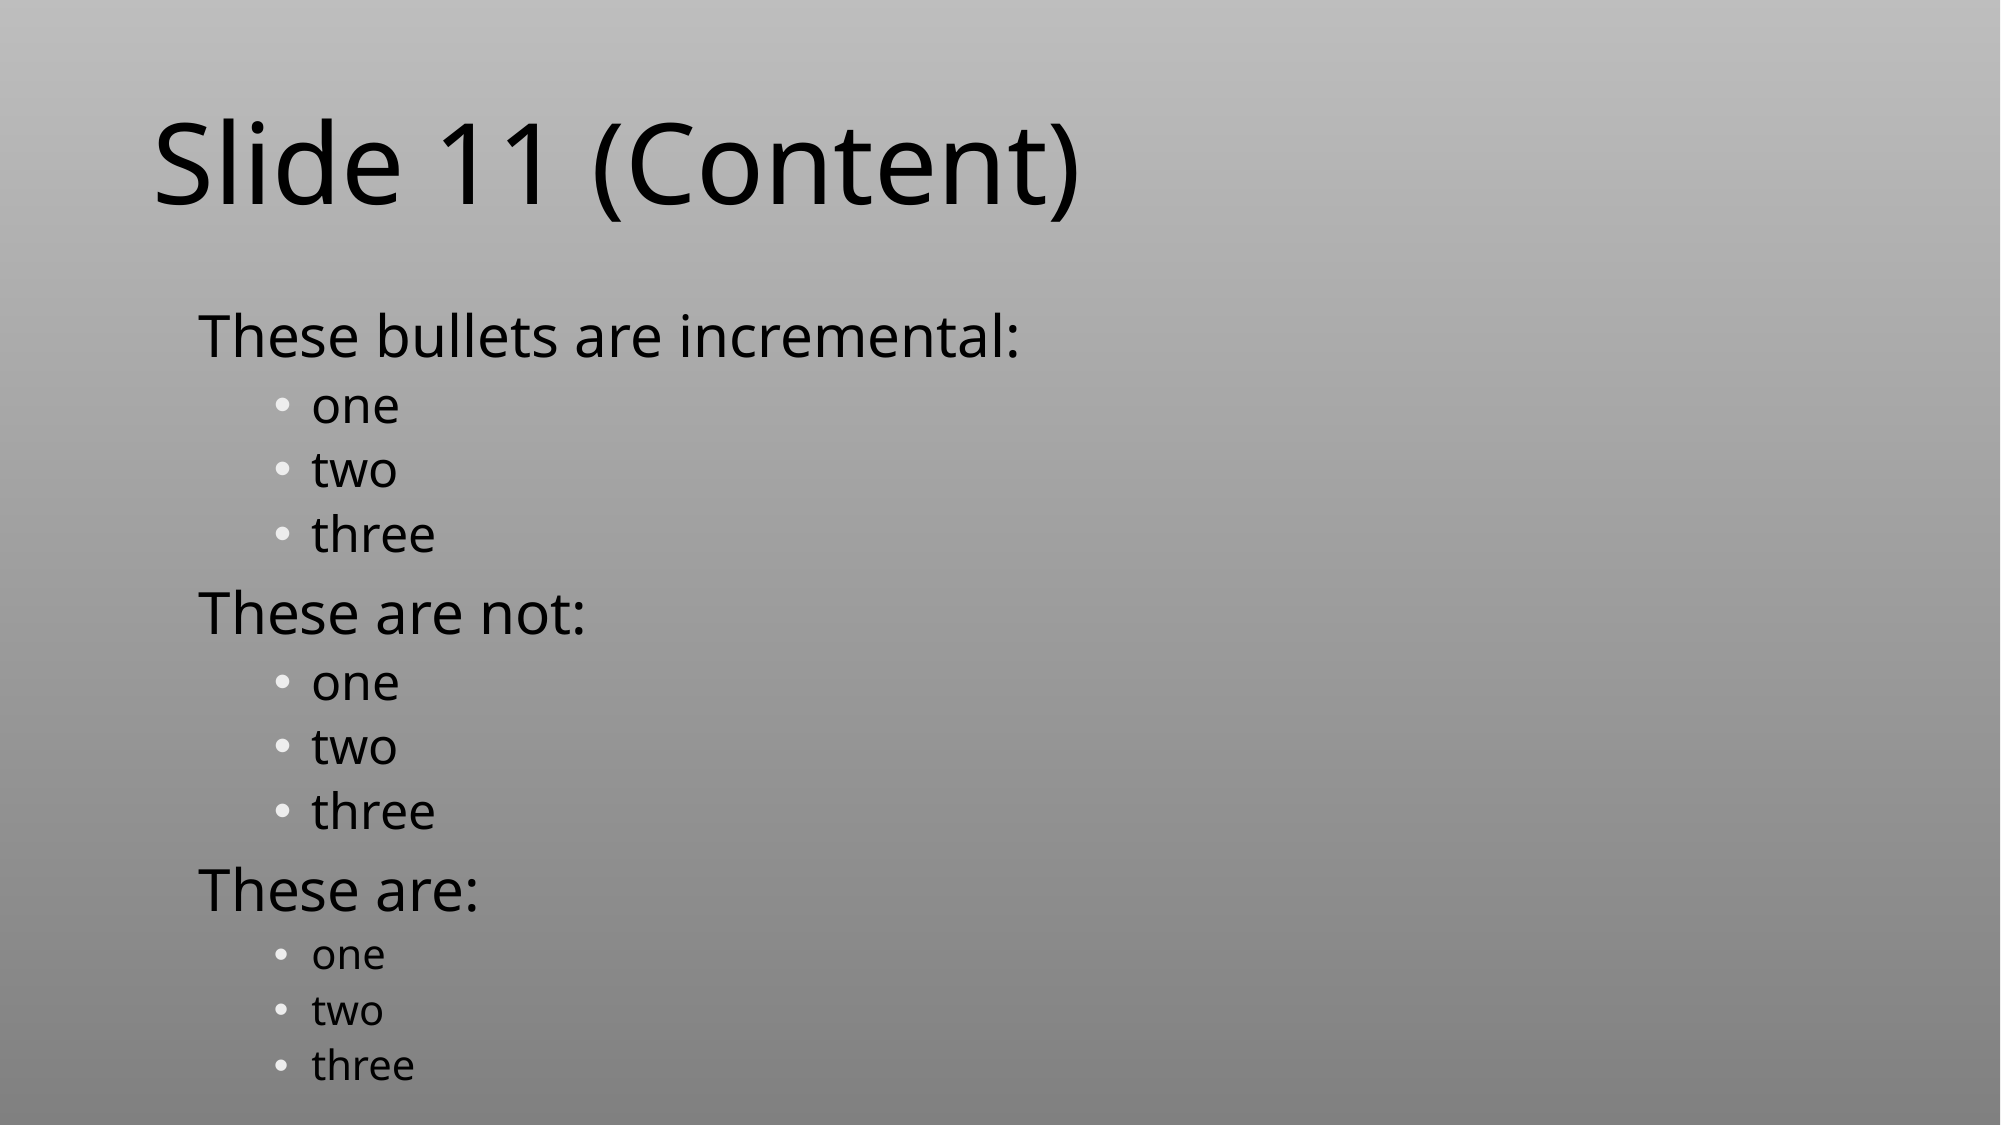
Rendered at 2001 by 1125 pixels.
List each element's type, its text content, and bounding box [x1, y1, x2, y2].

title Slide 11 (Content) [137, 59, 1863, 278]
list These bullets are incremental: one two three These are not: one two three These are: one two three [183, 299, 1863, 1014]
picture [0, 0, 2001, 1125]
